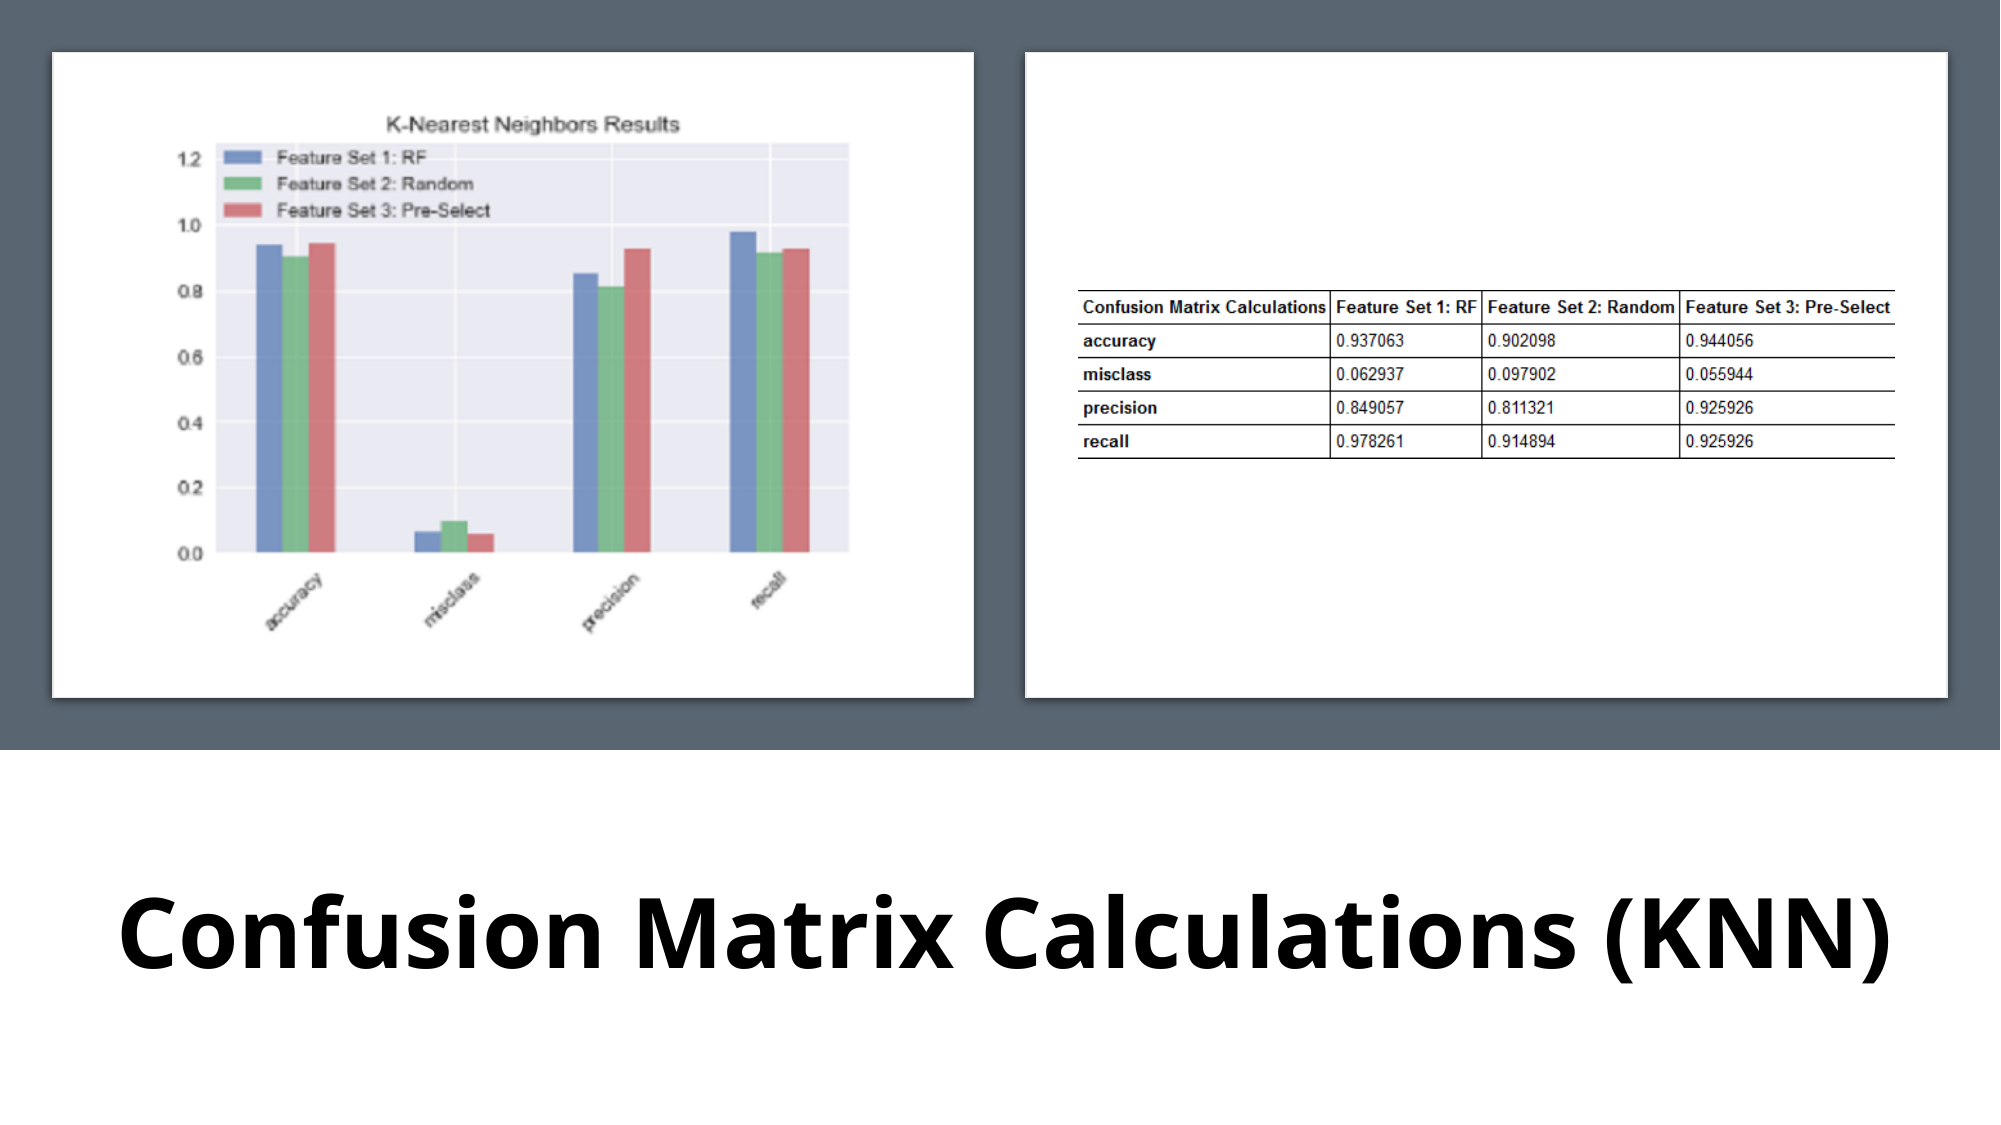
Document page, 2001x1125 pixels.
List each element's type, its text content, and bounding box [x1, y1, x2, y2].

text_box [0, 0, 2000, 750]
title Confusion Matrix Calculations (KNN) [28, 816, 1982, 997]
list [1078, 290, 1895, 459]
text_box [52, 52, 975, 698]
text_box [1025, 52, 1948, 698]
picture [164, 104, 862, 645]
